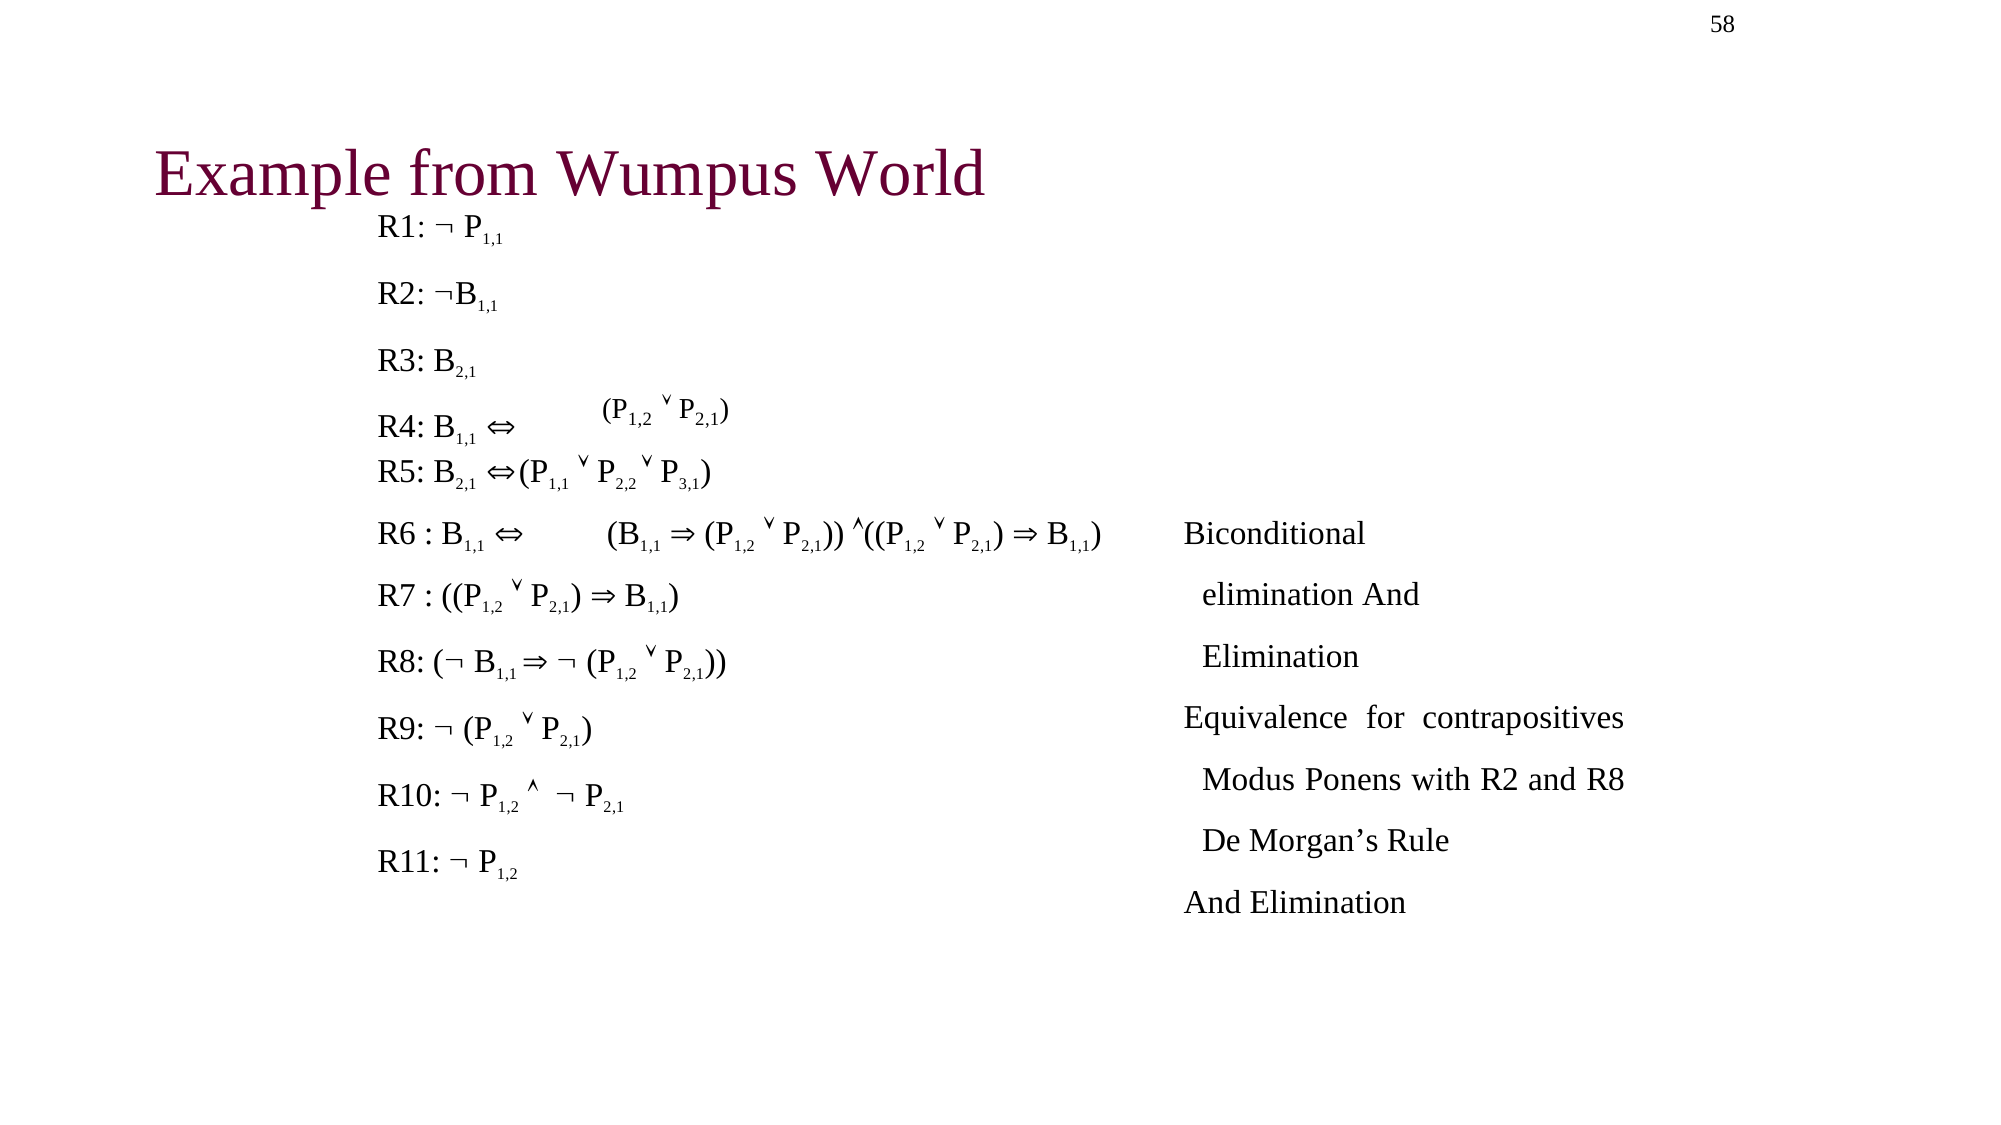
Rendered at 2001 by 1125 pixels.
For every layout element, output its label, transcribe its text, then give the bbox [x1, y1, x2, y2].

title Example from Wumpus World [137, 59, 1863, 278]
text_box (P1,2  P2,1) [599, 396, 749, 436]
text_box R  P1,1 R2 B1,1 R3: B2,1 R4: B1,1  [375, 181, 527, 436]
text_box 58 [1708, 7, 1738, 40]
text_box R5: B2,1 (P1,1  P2,2  P3,1) [375, 449, 750, 498]
text_box (B1,1  (P1,2  P2,1)) ((P1,2  P2,1)  B1,1) [604, 511, 1162, 559]
text_box R6 : B1,1  [375, 511, 535, 559]
text_box R7 : ((P1,2  P2,1)  B1,1) R8: ( B1,1   (P1,2  P2,1)) R9:  (P1,2  P2,1) R10:  P1,2   P2,1 R11:  P1,2 [375, 572, 759, 868]
text_box Biconditional elimination And Elimination Equivalence for contrapositives Modus Ponens with R2 and R8 De Morgan’s Rule And Elimination [1181, 489, 1627, 862]
